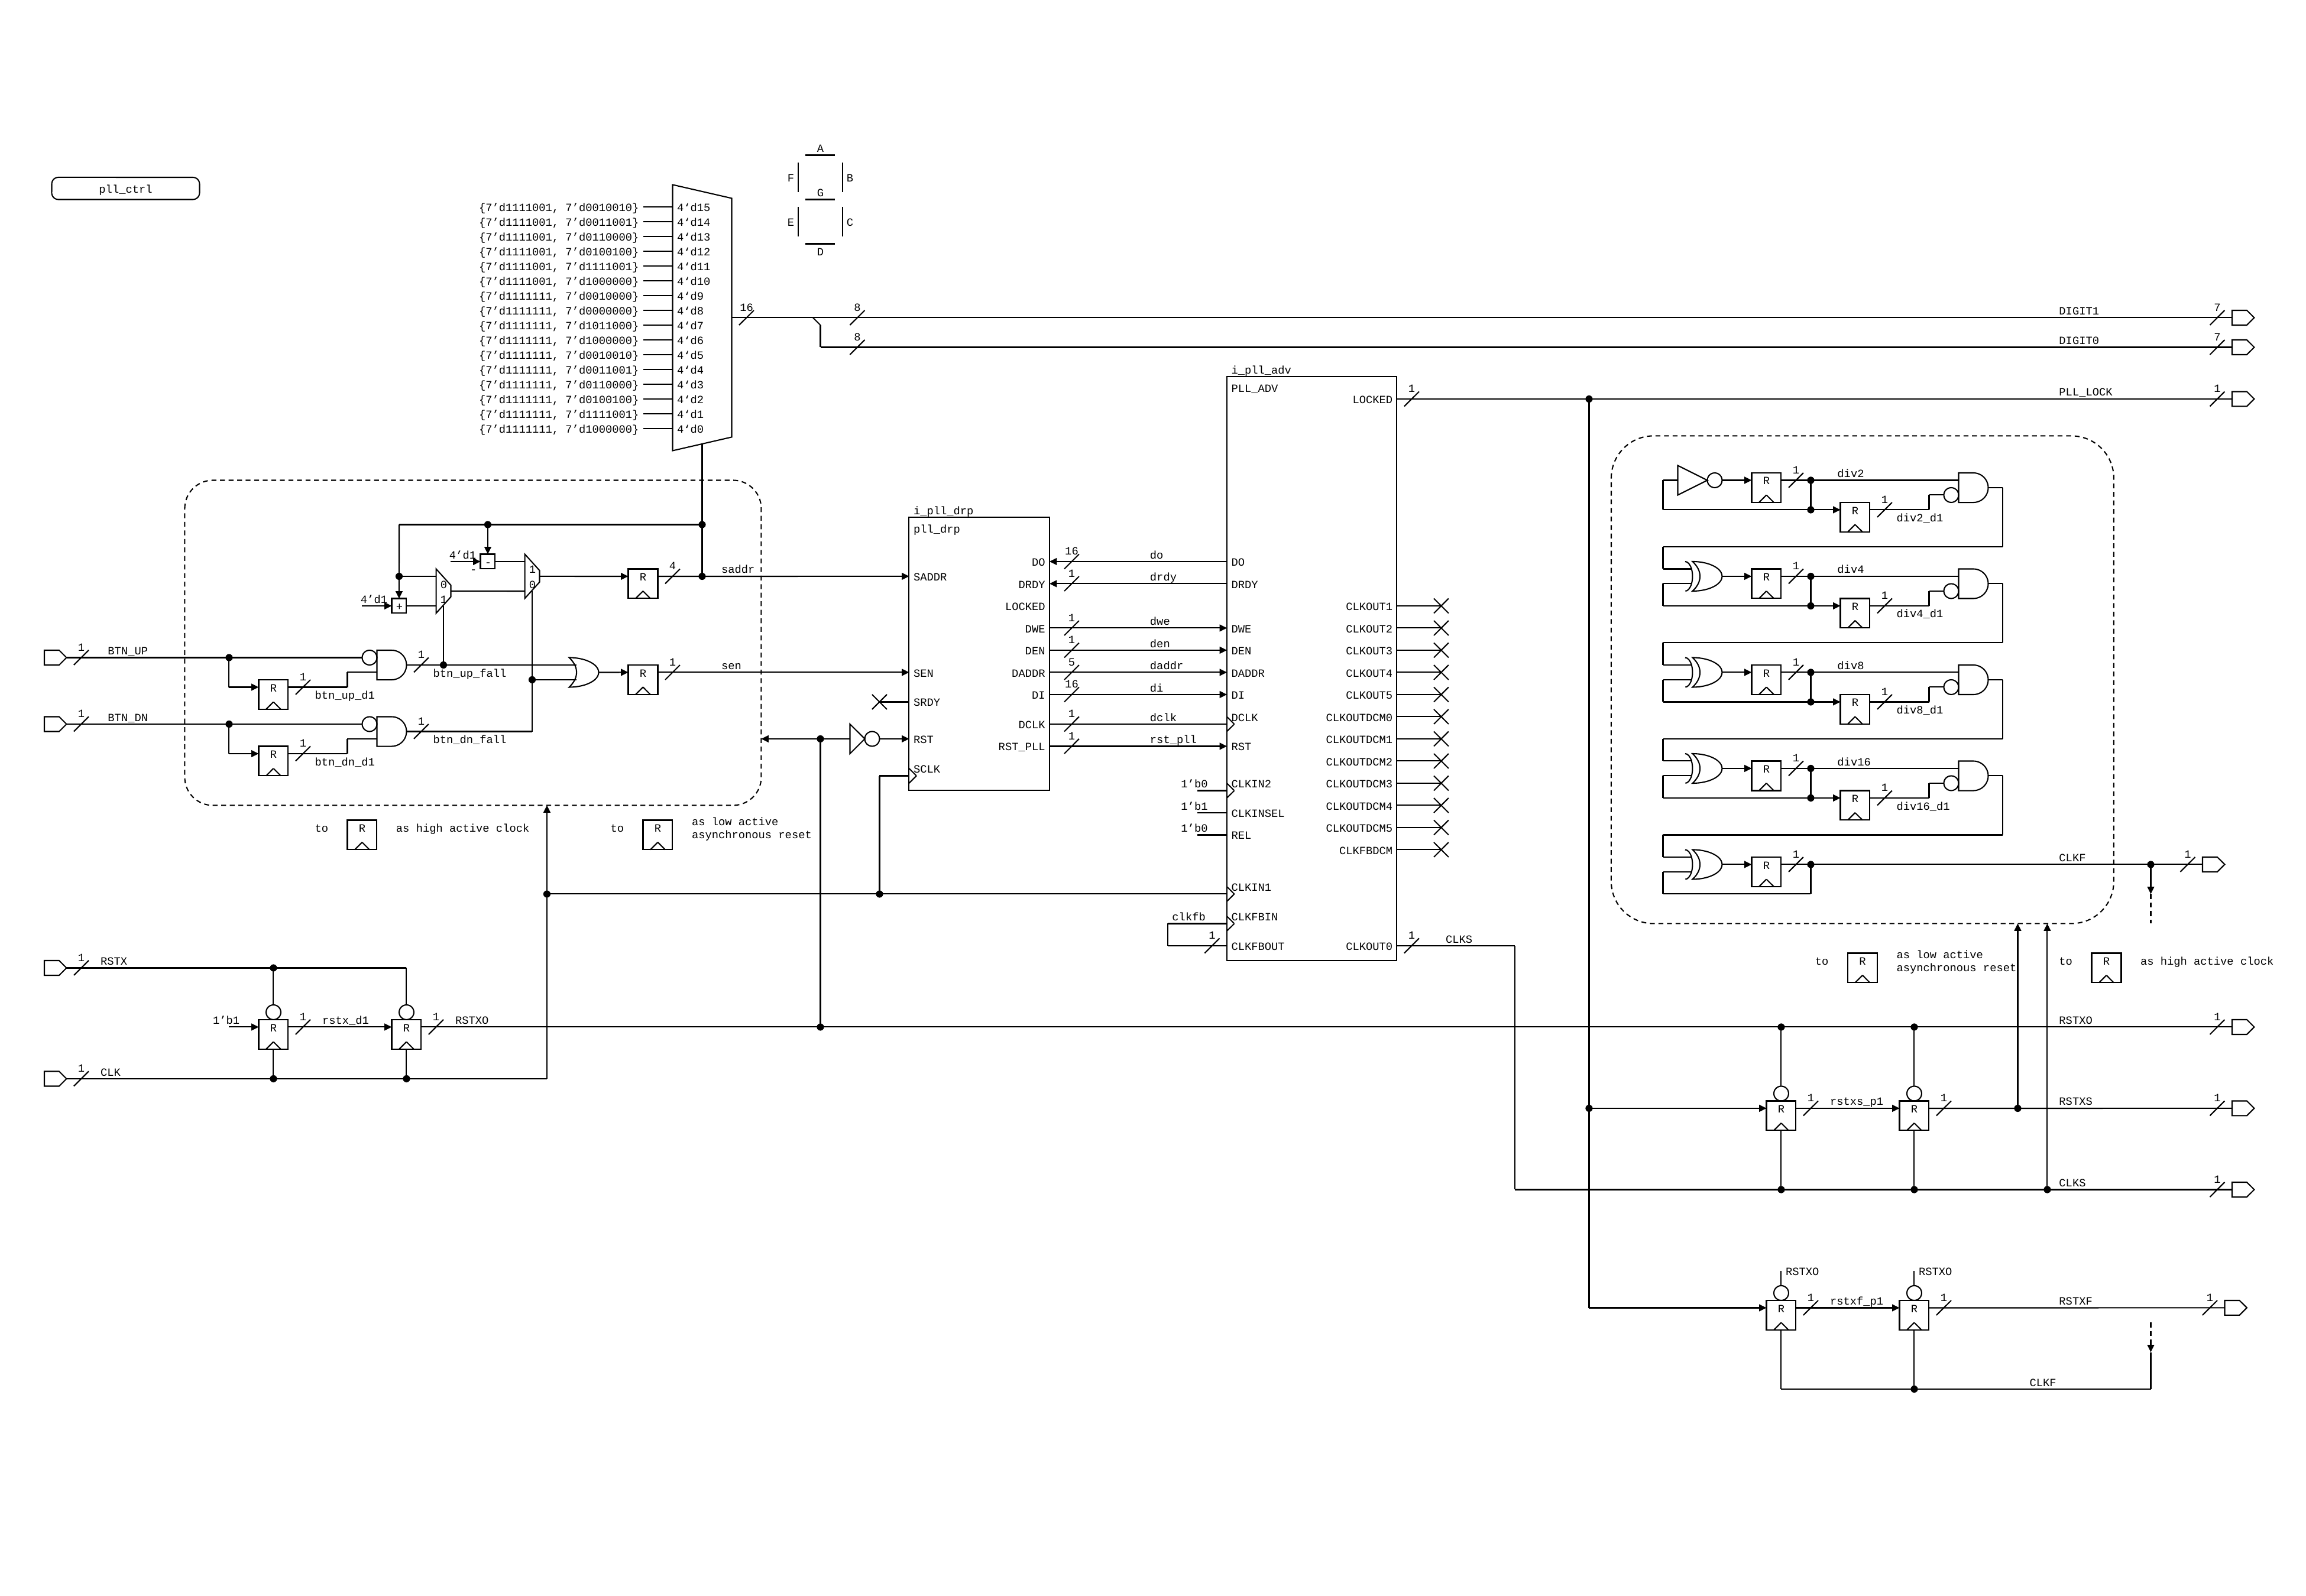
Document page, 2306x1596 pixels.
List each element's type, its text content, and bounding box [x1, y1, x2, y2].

text_box [2224, 1299, 2248, 1316]
text_box [2231, 1100, 2255, 1117]
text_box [1773, 1322, 1781, 1330]
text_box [2210, 400, 2225, 407]
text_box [265, 1042, 273, 1049]
text_box 8 [849, 332, 865, 340]
text_box {7’d1111001, 7’d0100100} [450, 244, 643, 259]
text_box {7’d1111111, 7’d0010010} [450, 348, 643, 362]
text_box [295, 679, 310, 695]
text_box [1064, 738, 1079, 754]
text_box 1 [1404, 930, 1420, 939]
text_box [1685, 858, 1693, 871]
text_box SCLK [908, 760, 954, 776]
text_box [265, 702, 273, 709]
text_box 7 [2209, 302, 2225, 311]
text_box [1433, 753, 1449, 768]
text_box clkfb [1167, 908, 1213, 923]
text_box CLKOUT2 [1352, 620, 1397, 636]
text_box [43, 649, 67, 666]
text_box CLKOUTDCM1 [1352, 731, 1397, 747]
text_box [2180, 857, 2195, 872]
text_box R [1758, 857, 1774, 872]
text_box [1706, 472, 1723, 489]
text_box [1064, 687, 1079, 702]
text_box [1899, 1300, 1929, 1331]
text_box SEN [908, 664, 954, 680]
text_box div16_d1 [1892, 797, 1937, 813]
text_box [2210, 391, 2225, 398]
text_box rstxs_p1 [1825, 1093, 1900, 1109]
text_box 4‘d6 [672, 333, 717, 348]
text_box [1433, 731, 1449, 747]
text_box sen [716, 657, 762, 672]
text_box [1847, 716, 1855, 724]
text_box 4‘d11 [672, 259, 717, 274]
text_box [273, 768, 281, 776]
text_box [1914, 1123, 1922, 1131]
text_box i_pll_drp [908, 502, 954, 518]
text_box {7’d1111111, 7’d0110000} [450, 377, 643, 392]
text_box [1226, 716, 1235, 724]
text_box 1 [1936, 1093, 1952, 1101]
text_box [43, 716, 67, 732]
text_box [1958, 760, 1989, 791]
text_box do [1145, 546, 1190, 561]
text_box div4_d1 [1892, 605, 1937, 621]
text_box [1862, 975, 1870, 983]
text_box E [783, 213, 798, 229]
text_box CLKS [2054, 1174, 2100, 1189]
text_box [1839, 790, 1870, 820]
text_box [1766, 591, 1774, 599]
text_box 4‘d13 [672, 229, 717, 244]
text_box [1943, 679, 1960, 696]
text_box [391, 1019, 422, 1050]
text_box [1685, 753, 1692, 761]
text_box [1936, 1109, 1951, 1116]
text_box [2210, 1101, 2225, 1116]
text_box [184, 479, 762, 806]
text_box 4‘d3 [672, 377, 717, 392]
text_box [43, 1071, 67, 1087]
text_box [1943, 486, 1960, 504]
text_box R [1906, 1100, 1922, 1116]
text_box 1 [2209, 1011, 2225, 1020]
text_box R [1758, 760, 1774, 776]
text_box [73, 960, 89, 968]
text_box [1433, 664, 1449, 680]
text_box to [1810, 952, 1855, 968]
text_box 4‘d12 [672, 244, 717, 259]
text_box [73, 716, 89, 732]
text_box DI [1005, 686, 1050, 702]
text_box 1 [1064, 612, 1080, 621]
text_box 5 [1064, 657, 1080, 666]
text_box RST [908, 731, 954, 747]
text_box RSTXO [1780, 1263, 1826, 1279]
text_box 1 [1788, 561, 1804, 569]
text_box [635, 591, 643, 599]
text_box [2106, 975, 2114, 983]
text_box [1773, 1284, 1790, 1301]
text_box {7’d1111111, 7’d0011001} [450, 362, 643, 377]
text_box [1433, 643, 1449, 658]
text_box 1 [413, 650, 429, 658]
text_box [1685, 680, 1692, 688]
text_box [1433, 687, 1449, 702]
text_box daddr [1145, 657, 1190, 672]
text_box [642, 819, 673, 850]
text_box C [843, 213, 858, 229]
text_box DRDY [1226, 576, 1272, 592]
text_box [1685, 761, 1693, 775]
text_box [1766, 495, 1774, 502]
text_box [2210, 339, 2225, 355]
text_box rstxf_p1 [1825, 1292, 1900, 1308]
text_box {7’d1111111, 7’d0010000} [450, 288, 643, 303]
text_box [1690, 752, 1723, 784]
text_box 16 [1064, 546, 1080, 554]
text_box to [2054, 952, 2100, 968]
text_box R [651, 819, 666, 835]
text_box 16 [1064, 679, 1080, 687]
text_box [265, 1004, 282, 1020]
text_box 1 [1064, 709, 1080, 717]
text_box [1788, 664, 1803, 680]
text_box [2231, 339, 2255, 356]
text_box 1 [1064, 568, 1080, 577]
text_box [295, 746, 310, 761]
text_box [1404, 391, 1419, 398]
text_box DADDR [1005, 664, 1050, 680]
text_box {7’d1111111, 7’d1011000} [450, 318, 643, 333]
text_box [1758, 879, 1766, 887]
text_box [739, 310, 754, 325]
text_box CLKINSEL [1226, 805, 1272, 820]
text_box 1 [2209, 384, 2225, 392]
text_box [864, 731, 880, 747]
text_box DRDY [1005, 576, 1050, 592]
text_box {7’d1111111, 7’d1111001} [450, 407, 643, 421]
text_box [1751, 664, 1782, 695]
text_box [398, 1004, 415, 1020]
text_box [1226, 916, 1235, 923]
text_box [872, 694, 887, 709]
text_box {7’d1111001, 7’d0010010} [450, 199, 643, 215]
text_box A [812, 140, 828, 155]
text_box R [1906, 1300, 1922, 1316]
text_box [413, 657, 429, 673]
text_box dwe [1145, 612, 1190, 628]
text_box RST_PLL [1005, 738, 1050, 754]
text_box R [1773, 1300, 1789, 1316]
text_box G [812, 184, 828, 199]
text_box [2202, 1300, 2217, 1315]
text_box {7’d1111001, 7’d0110000} [450, 229, 643, 244]
text_box [1906, 1085, 1923, 1102]
text_box 1 [1877, 783, 1893, 791]
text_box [1226, 886, 1235, 894]
text_box RSTXO [2054, 1011, 2100, 1027]
text_box [1751, 472, 1782, 503]
text_box [1773, 1085, 1790, 1102]
text_box [1899, 1100, 1929, 1131]
text_box [1685, 561, 1692, 569]
text_box CLKFBDCM [1352, 842, 1397, 858]
text_box DCLK [1226, 709, 1272, 725]
text_box CLKS [1440, 930, 1486, 945]
text_box R [355, 819, 370, 835]
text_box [643, 687, 650, 695]
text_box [1855, 975, 1862, 983]
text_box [1847, 620, 1855, 628]
text_box R [1847, 502, 1863, 518]
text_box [1064, 554, 1079, 569]
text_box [850, 310, 865, 325]
text_box CLKOUTDCM3 [1352, 775, 1397, 791]
text_box [346, 819, 377, 850]
text_box 1 [1877, 494, 1893, 503]
text_box [1751, 857, 1782, 887]
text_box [1226, 790, 1235, 798]
text_box 1 [2209, 1093, 2225, 1101]
text_box DADDR [1226, 664, 1272, 680]
text_box btn_up_fall [428, 666, 474, 680]
text_box {7’d1111111, 7’d1000000} [450, 421, 643, 436]
text_box DO [1226, 553, 1272, 569]
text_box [73, 650, 89, 665]
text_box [354, 842, 362, 850]
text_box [1226, 724, 1235, 732]
text_box [1685, 872, 1692, 880]
text_box {7’d1111001, 7’d1111001} [450, 259, 643, 274]
text_box 1 [1936, 1292, 1952, 1301]
text_box F [783, 169, 798, 185]
text_box 4‘d10 [672, 274, 717, 288]
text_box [1433, 620, 1449, 635]
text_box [1433, 598, 1449, 614]
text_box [1781, 1123, 1789, 1131]
text_box R [2100, 952, 2114, 968]
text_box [2210, 1182, 2225, 1197]
text_box [2231, 309, 2255, 326]
text_box [1751, 760, 1782, 791]
text_box PLL_ADV [1226, 376, 1397, 961]
text_box [1943, 775, 1960, 791]
text_box div16 [1832, 753, 1878, 768]
text_box btn_dn_d1 [310, 753, 355, 769]
text_box DEN [1226, 642, 1272, 658]
text_box DWE [1005, 620, 1050, 636]
text_box 1 [2179, 849, 2195, 858]
text_box R [265, 1019, 281, 1035]
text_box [658, 842, 665, 850]
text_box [413, 724, 429, 739]
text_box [295, 1019, 310, 1034]
text_box 4‘d7 [672, 318, 717, 333]
text_box D [812, 244, 828, 259]
text_box R [1847, 598, 1863, 614]
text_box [2210, 1019, 2225, 1034]
text_box 4‘d14 [672, 215, 717, 229]
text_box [1766, 687, 1774, 695]
text_box CLKF [2025, 1374, 2070, 1389]
text_box {7’d1111111, 7’d1000000} [450, 333, 643, 348]
text_box CLKF [2054, 849, 2100, 864]
text_box DCLK [1005, 716, 1050, 732]
text_box REL [1226, 827, 1272, 843]
text_box 1 [1877, 591, 1893, 599]
text_box 1 [73, 642, 89, 651]
text_box DO [1005, 553, 1050, 569]
text_box DWE [1226, 620, 1272, 636]
text_box 4‘d0 [672, 421, 717, 436]
text_box pll_ctrl [51, 176, 200, 200]
text_box [849, 722, 864, 755]
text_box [1936, 1300, 1951, 1308]
text_box CLKOUT1 [1352, 598, 1397, 614]
text_box {7’d1111111, 7’d0000000} [450, 303, 643, 318]
text_box as low active asynchronous reset [686, 819, 732, 835]
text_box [1936, 1101, 1951, 1108]
text_box to [310, 819, 355, 835]
text_box [1610, 435, 2114, 924]
text_box 1 [1204, 930, 1220, 939]
text_box div4 [1832, 561, 1878, 576]
text_box 1 [1877, 686, 1893, 695]
text_box B [843, 169, 858, 185]
text_box [1766, 1100, 1796, 1131]
text_box CLKIN1 [1226, 878, 1272, 894]
text_box i_pll_adv [1226, 361, 1272, 377]
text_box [1781, 1322, 1789, 1330]
text_box 1 [1788, 657, 1804, 666]
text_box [1758, 687, 1766, 695]
text_box as low active asynchronous reset [1892, 952, 1937, 968]
text_box CLKOUT3 [1352, 642, 1397, 658]
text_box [1914, 1322, 1922, 1330]
text_box btn_dn_fall [428, 732, 474, 747]
text_box BTN_DN [103, 709, 148, 724]
text_box [1766, 1300, 1796, 1331]
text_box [1226, 923, 1235, 931]
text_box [909, 768, 916, 776]
text_box [1839, 694, 1870, 725]
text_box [1877, 598, 1892, 614]
text_box [1847, 952, 1878, 983]
text_box CLK [95, 1063, 141, 1078]
text_box 4‘d2 [672, 392, 717, 407]
text_box drdy [1145, 568, 1190, 583]
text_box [635, 687, 643, 695]
text_box 1’b0 [1167, 775, 1213, 791]
text_box RST [1226, 738, 1272, 754]
text_box 1 [1064, 731, 1080, 739]
text_box [1690, 849, 1723, 880]
text_box [1690, 657, 1723, 688]
text_box LOCKED [1352, 391, 1397, 407]
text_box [850, 348, 865, 355]
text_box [1766, 783, 1774, 791]
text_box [1877, 502, 1892, 517]
text_box DEN [1005, 642, 1050, 658]
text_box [273, 1042, 281, 1049]
text_box 4‘d8 [672, 303, 717, 318]
text_box RSTXF [2054, 1292, 2100, 1307]
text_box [1847, 812, 1855, 820]
text_box 4‘d4 [672, 362, 717, 377]
text_box 1 [1803, 1292, 1819, 1301]
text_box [362, 842, 370, 850]
text_box [1685, 849, 1692, 857]
text_box CLKOUT0 [1352, 938, 1397, 953]
text_box {7’d1111111, 7’d0100100} [450, 392, 643, 407]
text_box [1906, 1284, 1923, 1301]
text_box [2231, 1018, 2255, 1036]
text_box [1064, 716, 1079, 732]
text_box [1788, 865, 1803, 872]
text_box R [1758, 568, 1774, 584]
text_box [1958, 568, 1989, 599]
text_box 1 [73, 709, 89, 717]
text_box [1855, 620, 1863, 628]
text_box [1803, 1101, 1818, 1116]
text_box 16 [739, 302, 754, 311]
text_box [1685, 657, 1692, 664]
text_box SRDY [908, 694, 954, 710]
text_box [1839, 598, 1870, 628]
text_box [2091, 952, 2122, 983]
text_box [1404, 938, 1419, 953]
text_box div8 [1832, 657, 1878, 672]
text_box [1064, 664, 1079, 680]
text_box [665, 664, 680, 680]
text_box [1839, 502, 1870, 533]
text_box [2201, 856, 2226, 872]
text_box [1877, 790, 1892, 806]
text_box [258, 1019, 289, 1050]
text_box to [605, 819, 651, 835]
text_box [1204, 938, 1220, 953]
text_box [1758, 783, 1766, 791]
text_box 1 [1788, 849, 1804, 858]
text_box R [1758, 472, 1774, 488]
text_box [1064, 576, 1079, 591]
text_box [1855, 524, 1863, 532]
text_box 1 [1788, 753, 1804, 761]
text_box [1958, 472, 1989, 504]
text_box [43, 959, 67, 977]
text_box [650, 842, 658, 850]
text_box 1 [73, 952, 89, 961]
text_box 1 [1064, 635, 1080, 643]
text_box [1685, 666, 1693, 679]
text_box 1 [2202, 1292, 2218, 1301]
text_box [1677, 464, 1706, 497]
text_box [1773, 1123, 1781, 1131]
text_box dclk [1145, 709, 1190, 724]
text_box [1788, 569, 1803, 584]
text_box 1 [413, 716, 429, 725]
text_box pll_drp [908, 517, 1050, 791]
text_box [2210, 310, 2225, 325]
text_box RSTXO [1913, 1263, 1959, 1279]
text_box as high active clock [2135, 952, 2181, 968]
text_box [1943, 583, 1960, 599]
text_box PLL_LOCK [2054, 384, 2100, 398]
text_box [1788, 857, 1803, 864]
text_box RSTXO [450, 1011, 495, 1026]
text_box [1788, 761, 1803, 776]
text_box DIGIT0 [2054, 332, 2100, 347]
text_box R [1847, 790, 1863, 806]
text_box R [1758, 664, 1774, 680]
text_box {7’d1111001, 7’d0011001} [450, 215, 643, 229]
text_box {7’d1111001, 7’d1000000} [450, 274, 643, 288]
text_box 8 [849, 302, 865, 311]
text_box [1690, 560, 1723, 592]
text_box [1855, 812, 1863, 820]
text_box 1 [73, 1063, 89, 1072]
text_box 4‘d15 [672, 199, 717, 215]
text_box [909, 776, 916, 783]
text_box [1404, 400, 1419, 407]
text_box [850, 339, 865, 347]
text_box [1847, 524, 1855, 532]
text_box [1758, 495, 1766, 502]
text_box CLKIN2 [1226, 775, 1272, 791]
text_box div8_d1 [1892, 701, 1937, 717]
text_box CLKFBIN [1226, 908, 1272, 924]
text_box 1 [2209, 1174, 2225, 1183]
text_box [1906, 1123, 1914, 1131]
text_box 1 [428, 1011, 444, 1020]
text_box 4‘d1 [672, 407, 717, 421]
text_box [1685, 584, 1692, 592]
text_box CLKFBOUT [1226, 938, 1272, 953]
text_box di [1145, 679, 1190, 694]
text_box saddr [716, 561, 762, 576]
text_box 1’b0 [1167, 819, 1213, 835]
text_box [1766, 879, 1774, 887]
text_box 1’b1 [1167, 797, 1213, 813]
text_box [1226, 783, 1235, 790]
text_box den [1145, 635, 1190, 650]
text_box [1433, 842, 1449, 857]
text_box CLKOUTDCM5 [1352, 819, 1397, 835]
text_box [1788, 472, 1803, 488]
text_box [1685, 569, 1693, 583]
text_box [399, 1042, 406, 1049]
text_box CLKOUTDCM0 [1352, 709, 1397, 725]
text_box 1’b1 [199, 1011, 244, 1027]
text_box [1685, 776, 1692, 784]
text_box SADDR [908, 568, 954, 584]
text_box LOCKED [1005, 598, 1050, 614]
text_box div2_d1 [1892, 509, 1937, 525]
text_box btn_up_d1 [310, 686, 355, 702]
text_box RSTXS [2054, 1093, 2100, 1107]
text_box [73, 968, 89, 975]
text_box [643, 591, 650, 599]
text_box RSTX [95, 952, 141, 967]
text_box 4‘d5 [672, 348, 717, 362]
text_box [2098, 975, 2106, 983]
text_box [1855, 716, 1863, 724]
text_box 7 [2209, 332, 2225, 340]
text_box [1064, 620, 1079, 635]
text_box 4‘d9 [672, 288, 717, 303]
text_box 1 [1404, 384, 1420, 392]
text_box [265, 768, 273, 776]
text_box rstx_d1 [317, 1011, 362, 1027]
text_box DI [1226, 686, 1272, 702]
text_box 1 [295, 1011, 311, 1020]
text_box [1958, 664, 1989, 696]
text_box CLKOUTDCM4 [1352, 797, 1397, 813]
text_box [812, 317, 821, 325]
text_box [73, 1071, 89, 1086]
text_box R [1855, 952, 1870, 968]
text_box R [399, 1019, 414, 1035]
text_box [1064, 643, 1079, 658]
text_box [1936, 1308, 1951, 1315]
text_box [1433, 709, 1449, 724]
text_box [1433, 797, 1449, 813]
text_box CLKOUT5 [1352, 686, 1397, 702]
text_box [1758, 591, 1766, 599]
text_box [273, 702, 281, 709]
text_box div2 [1832, 465, 1878, 480]
text_box [1751, 568, 1782, 599]
text_box rst_pll [1145, 731, 1190, 746]
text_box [1433, 776, 1449, 791]
text_box 1 [1803, 1093, 1819, 1101]
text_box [1226, 894, 1235, 901]
text_box DIGIT1 [2054, 302, 2100, 317]
text_box R [1773, 1100, 1789, 1116]
text_box as high active clock [391, 819, 436, 835]
text_box [2231, 391, 2255, 407]
text_box CLKOUTDCM2 [1352, 753, 1397, 769]
text_box BTN_UP [103, 642, 148, 657]
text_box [1877, 694, 1892, 709]
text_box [1433, 820, 1449, 835]
text_box [2231, 1181, 2255, 1198]
text_box CLKOUT4 [1352, 664, 1397, 680]
text_box R [1847, 694, 1863, 710]
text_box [665, 569, 680, 584]
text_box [1906, 1322, 1914, 1330]
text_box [1803, 1300, 1818, 1315]
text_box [406, 1042, 414, 1049]
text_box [428, 1019, 443, 1034]
text_box 1 [1788, 465, 1804, 473]
text_box [672, 184, 733, 452]
